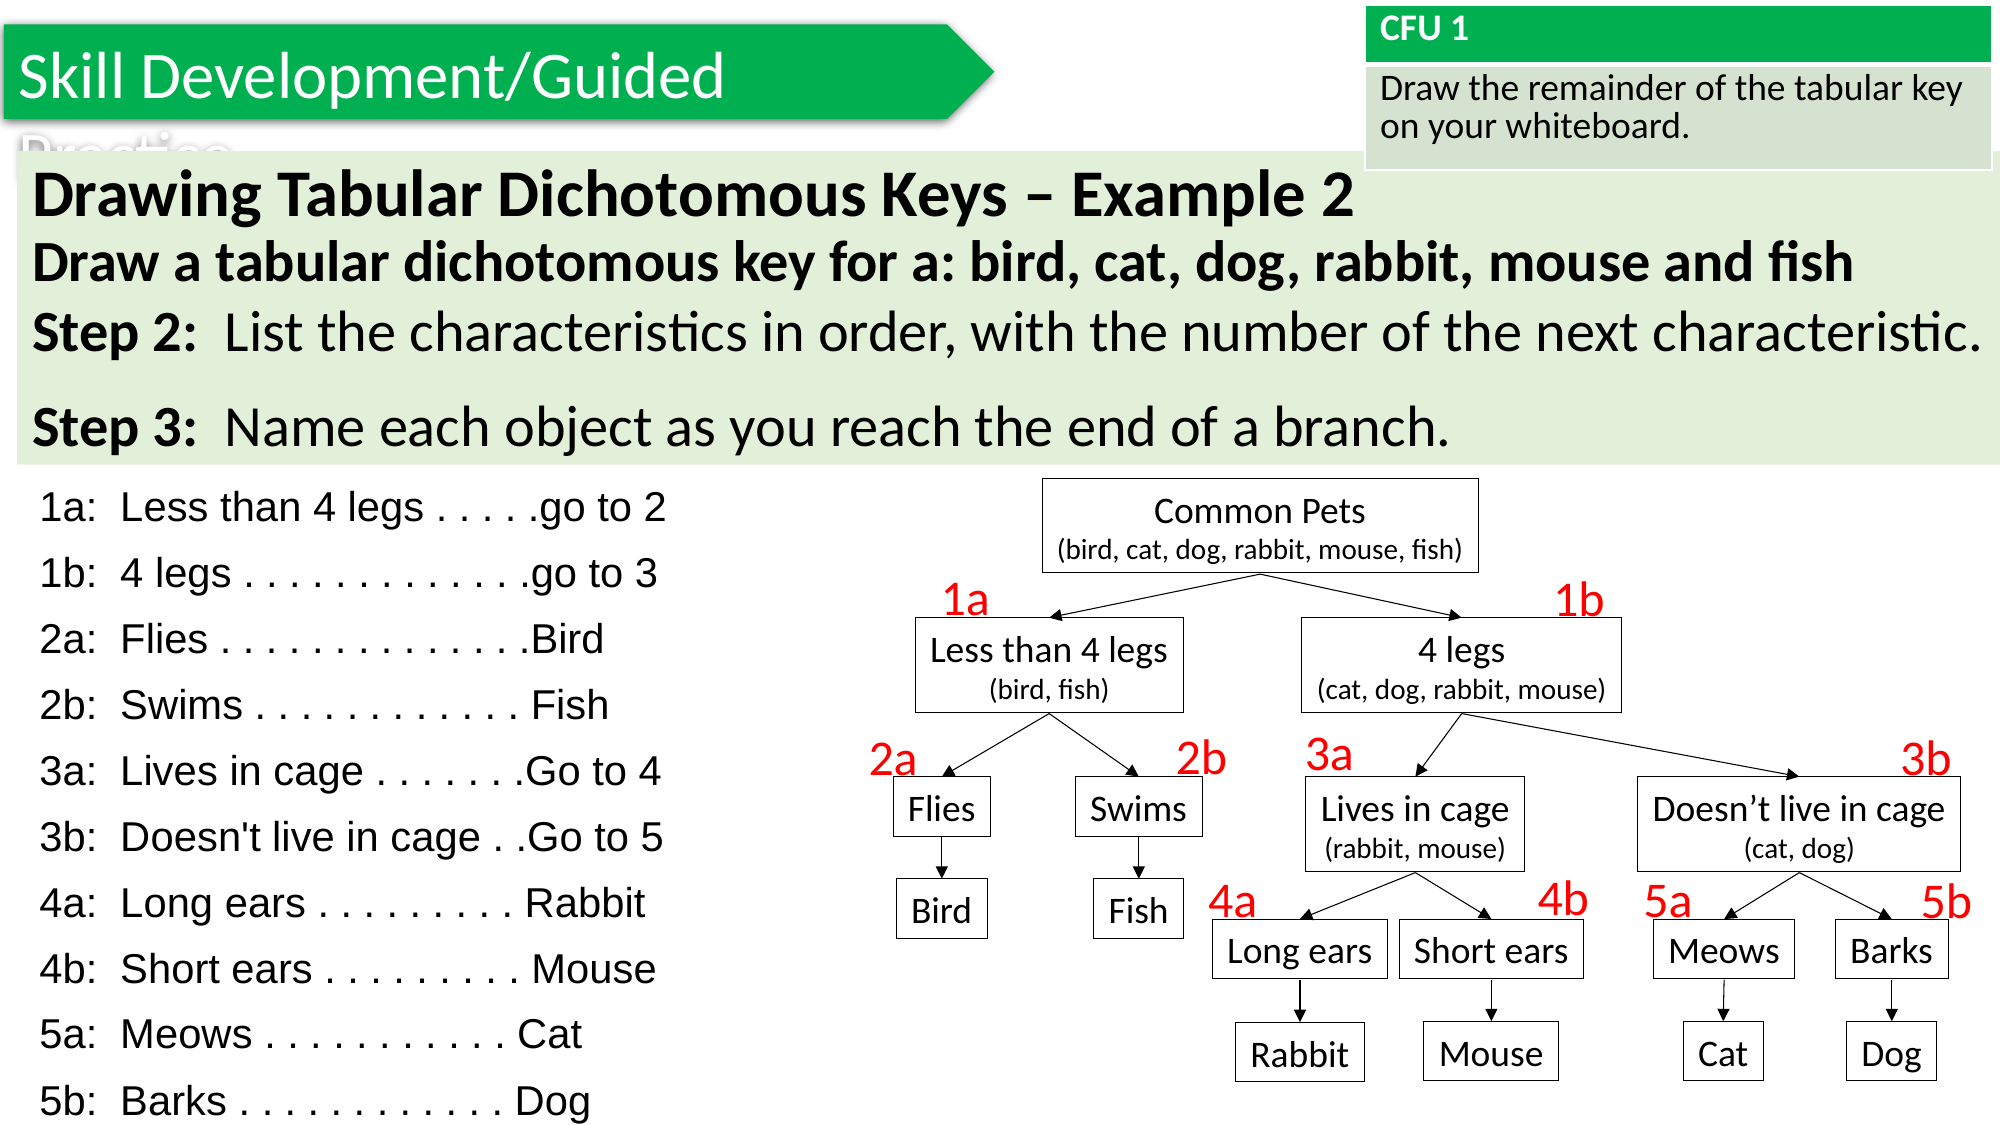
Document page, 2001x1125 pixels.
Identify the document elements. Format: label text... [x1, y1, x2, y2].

text_box Drawing Tabular Dichotomous Keys – Example 2 Draw a tabular dichotomous key for a: bird, cat, dog, rabbit, mouse and fish Step 2: List the characteristics in order, with the number of the next characteristic. Step 3: Name each object as you reach the end of a branch. [17, 151, 2000, 465]
table_header CFU 1 [1366, 6, 1991, 62]
table_cell Draw the remainder of the tabular key on your whiteboard. [1366, 67, 1991, 169]
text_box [853, 478, 1988, 1083]
list 1a: Less than 4 legs . . . . .go to 2 1b: 4 legs . . . . . . . . . . . . .go to 3 2a: Flies . . . . . . . . . . . . . .Bird 2b: Swims . . . . . . . . . . . . Fish 3a: Lives in cage . . . . . . .Go to 4 3b: Doesn't live in cage . .Go to 5 4a: Long ears . . . . . . . . . Rabbit 4b: Short ears . . . . . . . . . Mouse 5a: Meows . . . . . . . . . . . Cat 5b: Barks . . . . . . . . . . . . Dog [24, 478, 1683, 1125]
text_box Skill Development/Guided Practice [3, 24, 995, 119]
